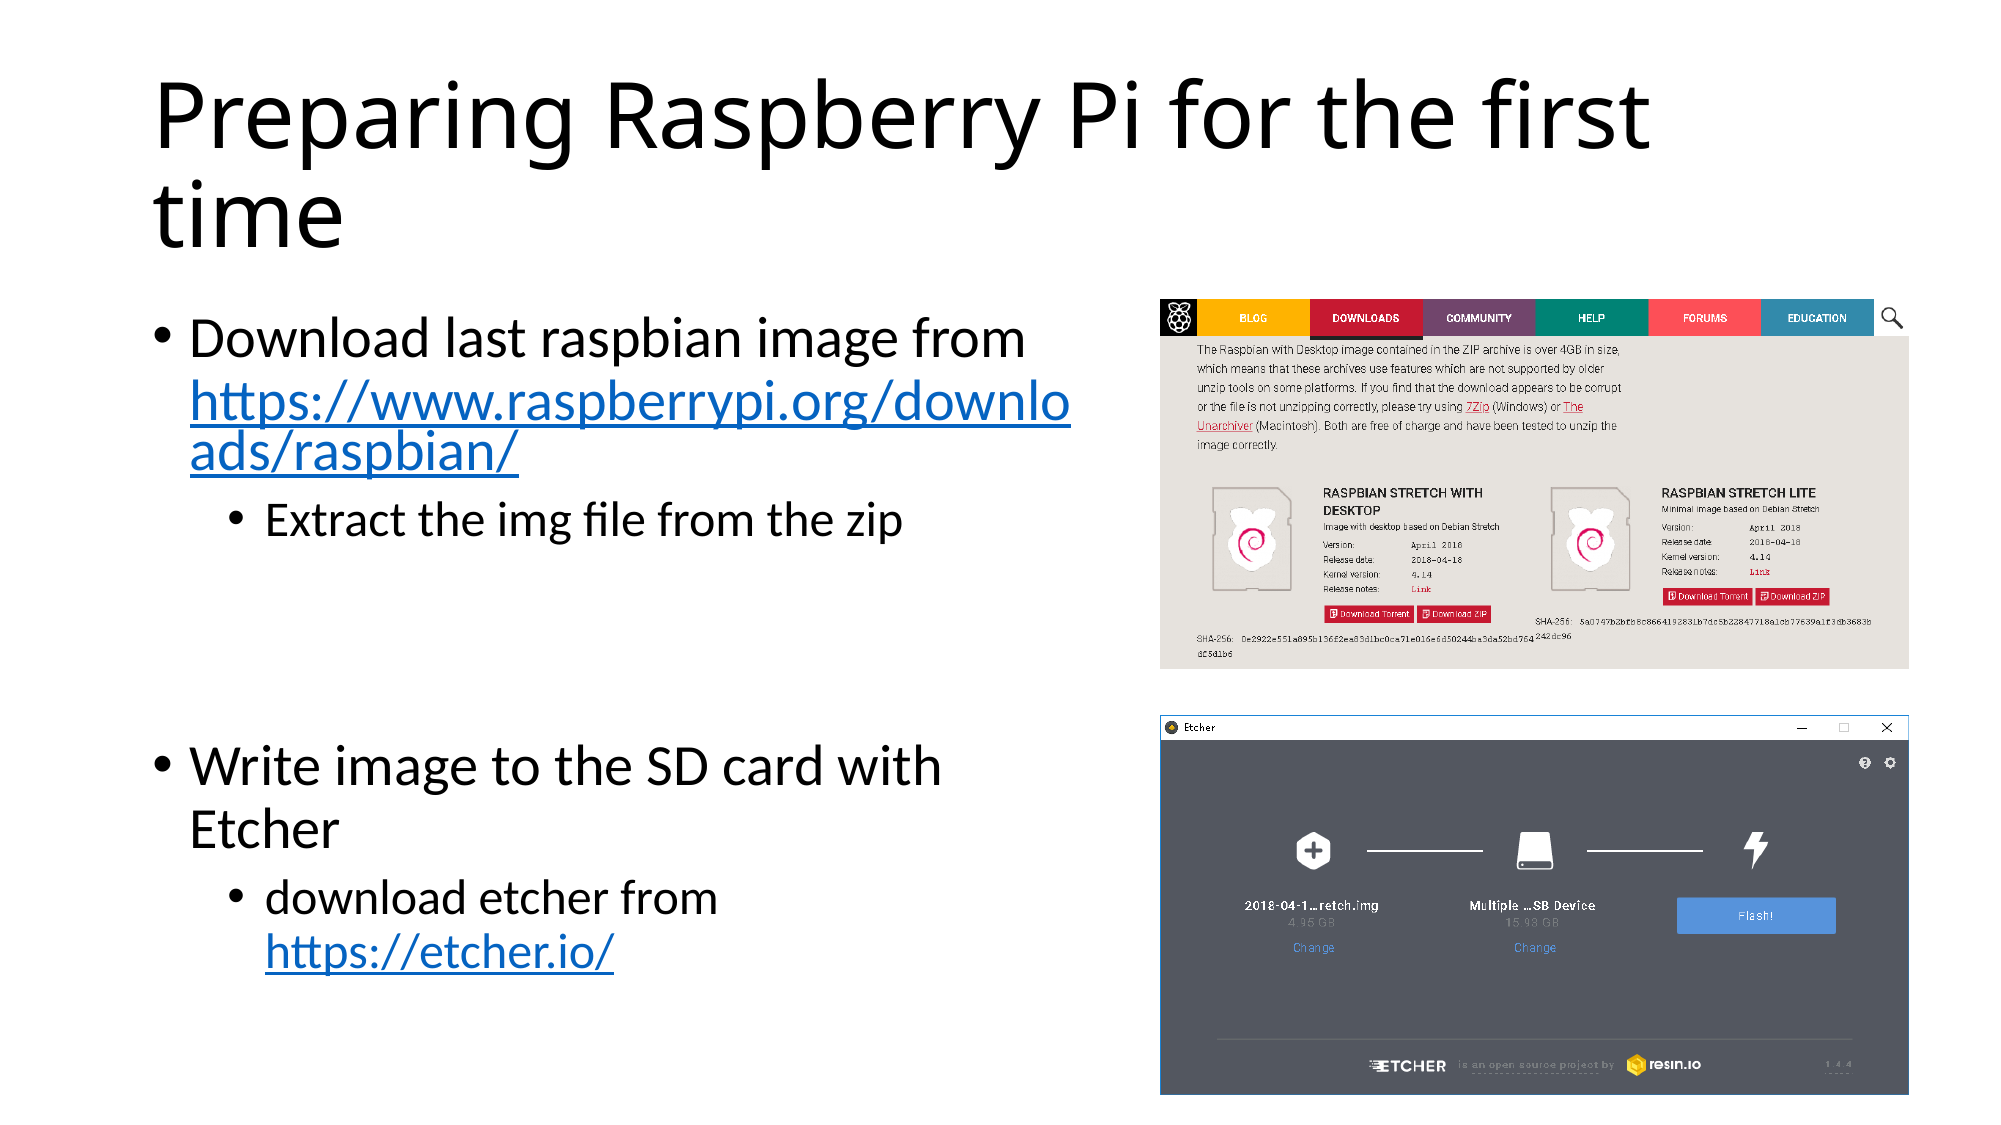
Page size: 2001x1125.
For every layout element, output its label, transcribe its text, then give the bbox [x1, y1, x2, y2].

picture [1160, 715, 1909, 1095]
picture [1160, 299, 1909, 669]
title Preparing Raspberry Pi for the first time [137, 59, 1863, 278]
list Download last raspbian image from https://www.raspberrypi.org/downloads/raspbian/ Extract the img file from the zip Write image to the SD card with Etcher download etcher from https://etcher.io/ [137, 299, 1087, 1014]
